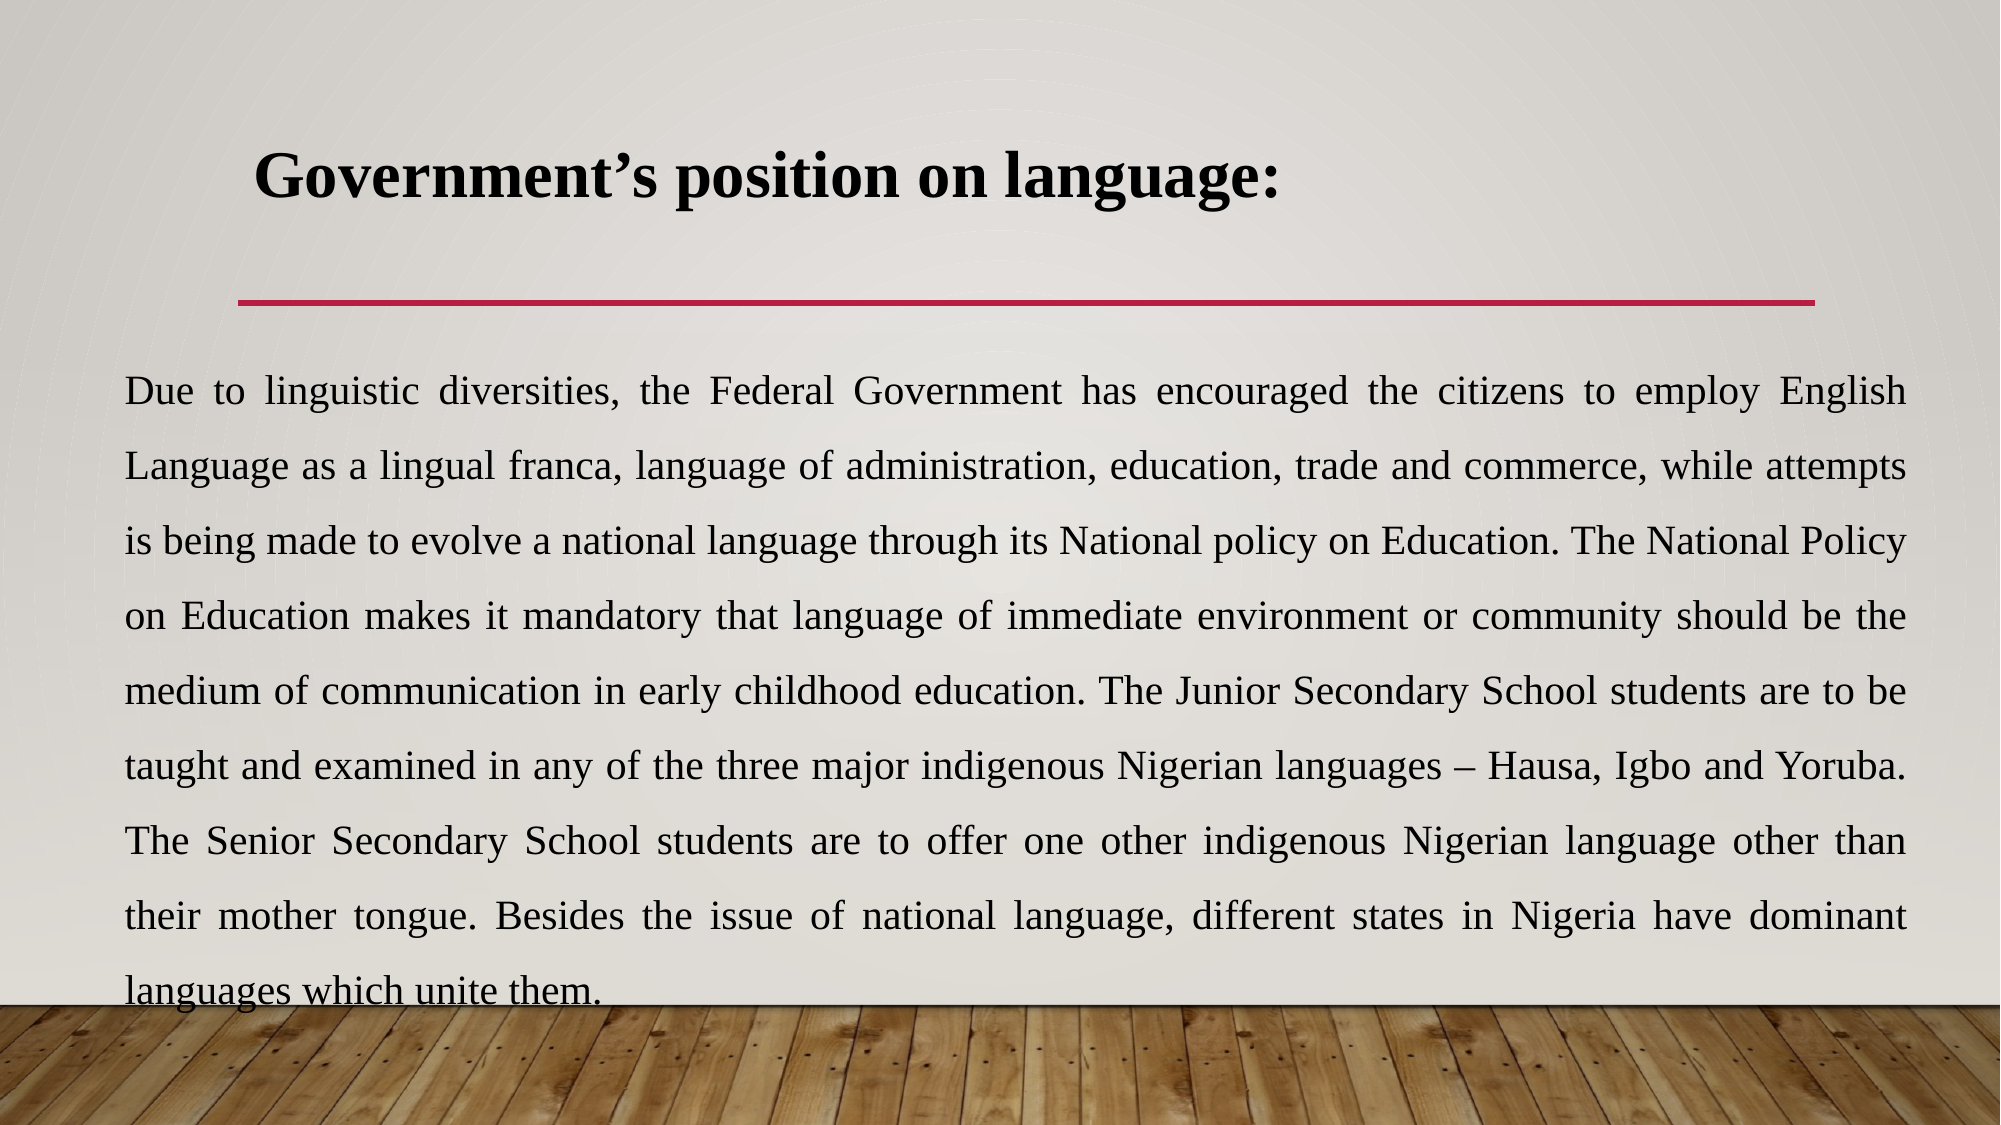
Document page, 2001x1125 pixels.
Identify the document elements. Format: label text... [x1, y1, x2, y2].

title Government’s position on language: [238, 131, 1814, 305]
picture [0, 1005, 2000, 1125]
list Due to linguistic diversities, the Federal Government has encouraged the citizens to employ English Language as a lingual franca, language of administration, education, trade and commerce, while attempts is being made to evolve a national language through its National policy on Education. The National Policy on Education makes it mandatory that language of immediate environment or community should be the medium of communication in early childhood education. The Junior Secondary School students are to be taught and examined in any of the three major indigenous Nigerian languages – Hausa, Igbo and Yoruba. The Senior Secondary School students are to offer one other indigenous Nigerian language other than their mother tongue. Besides the issue of national language, different states in Nigeria have dominant languages which unite them. [109, 330, 1924, 993]
